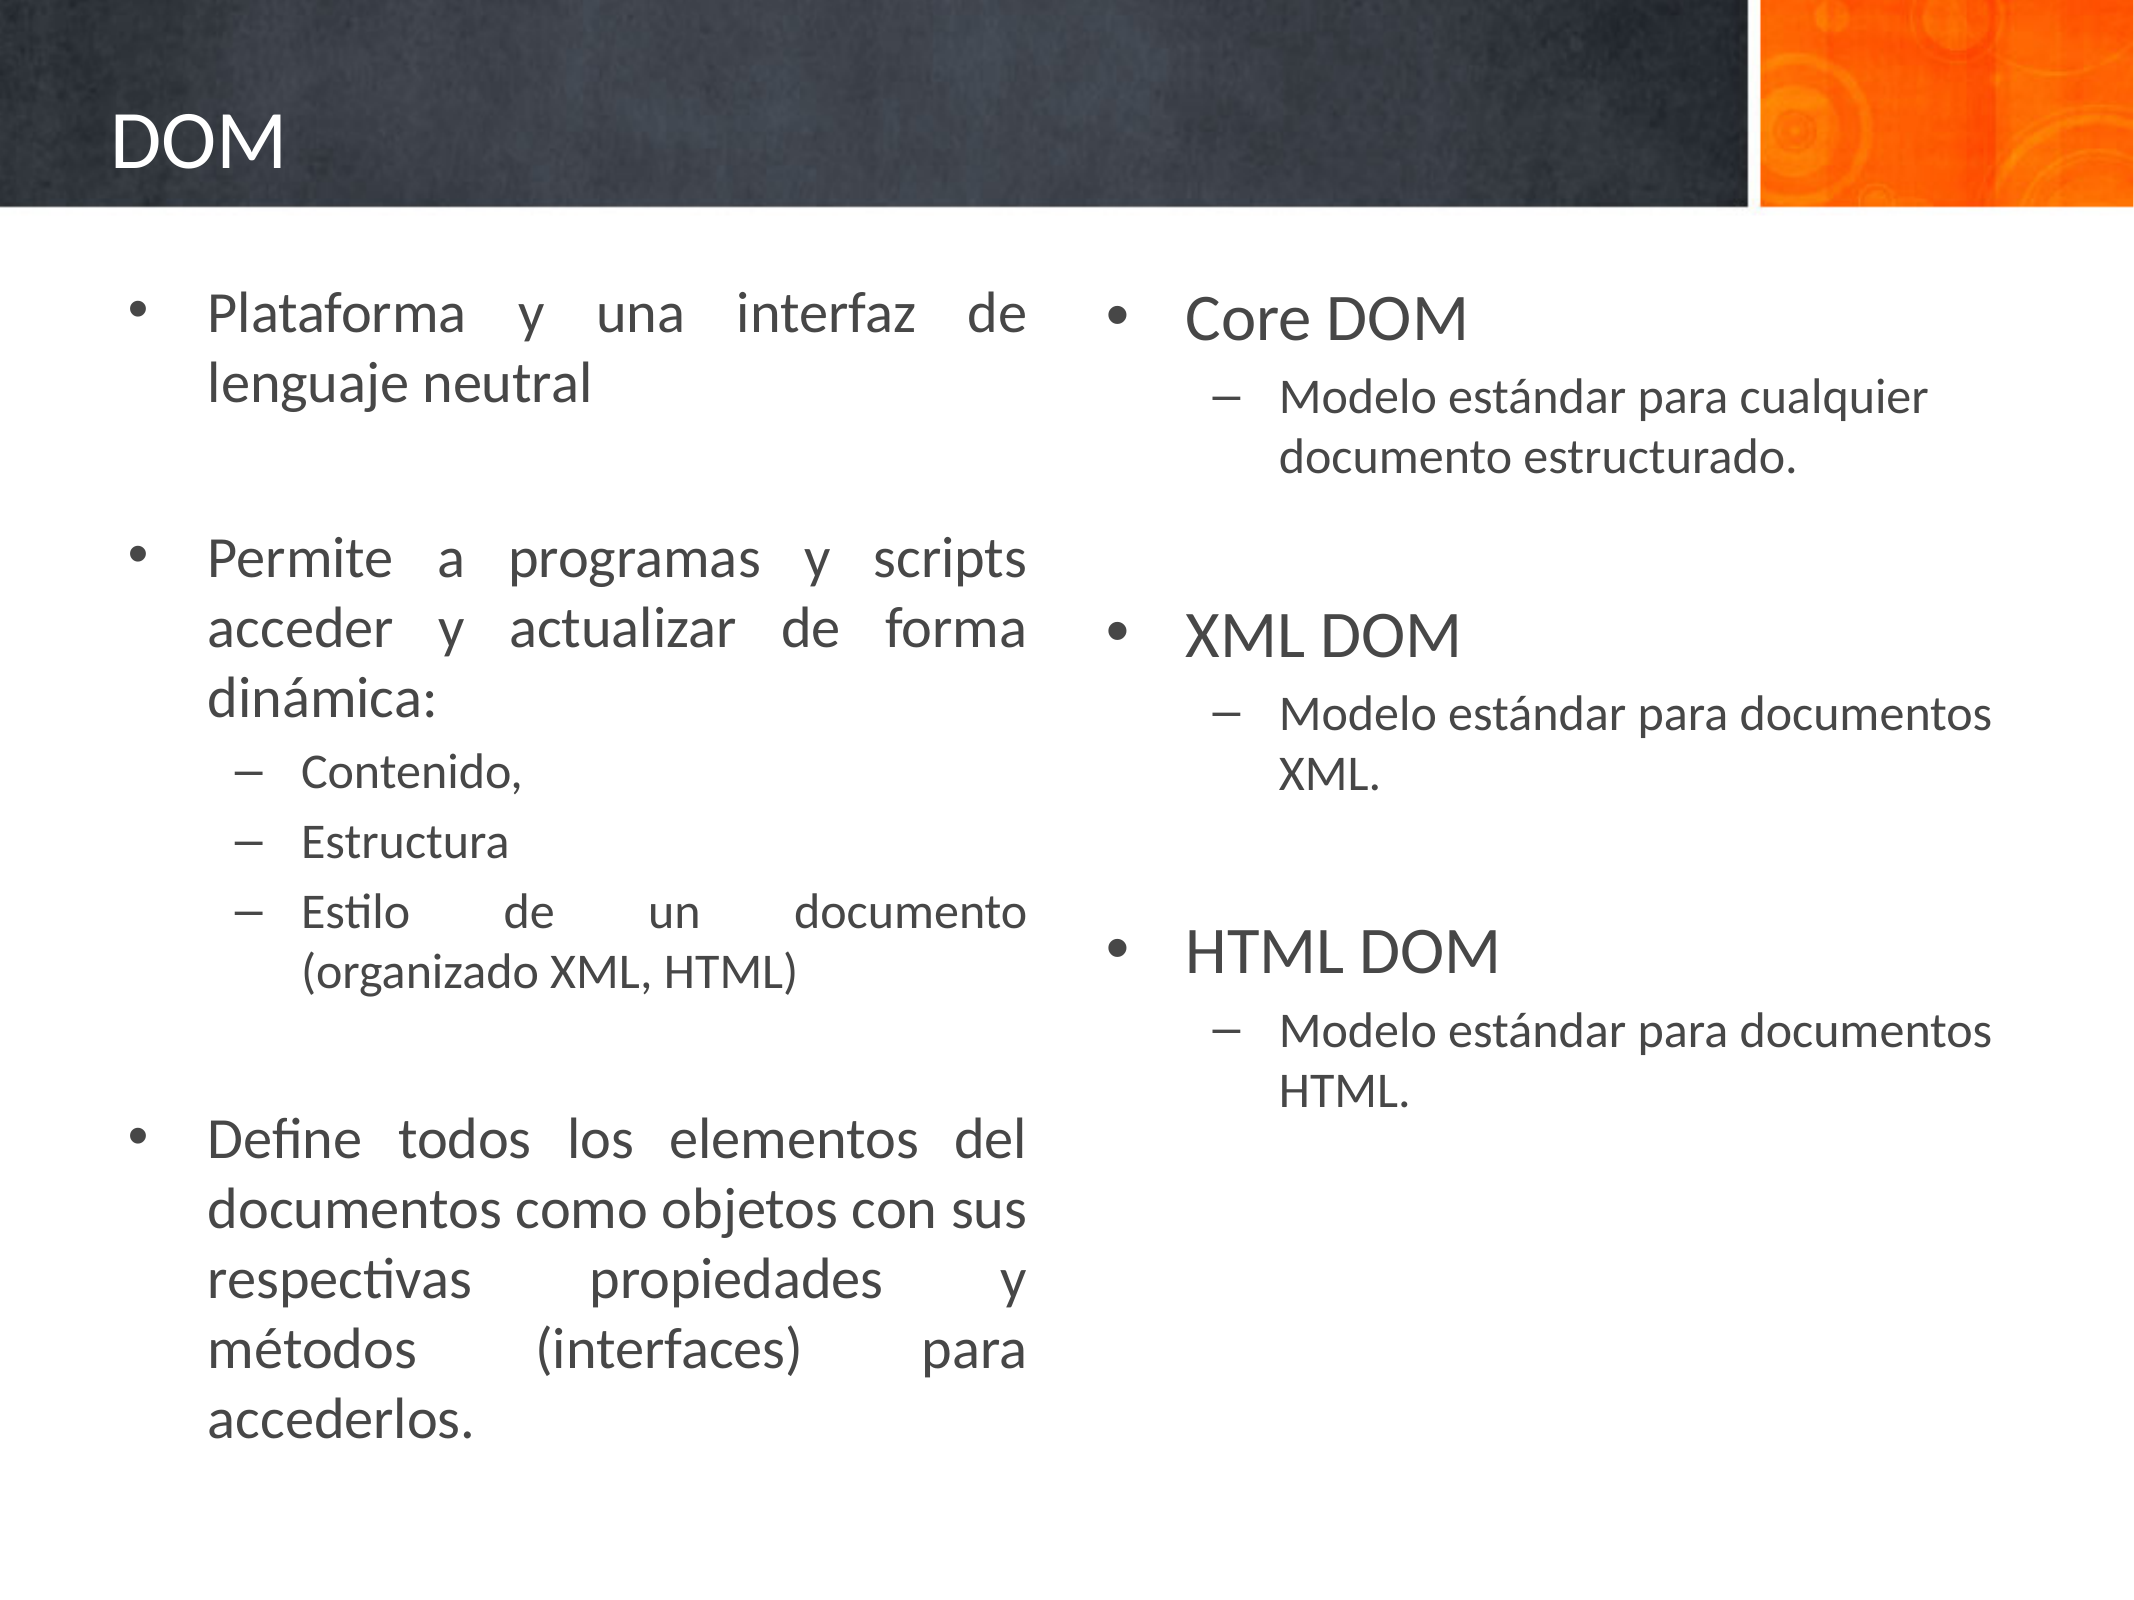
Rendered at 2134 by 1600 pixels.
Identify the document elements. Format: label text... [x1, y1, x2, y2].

list Core DOM Modelo estándar para cualquier documento estructurado. XML DOM Modelo estándar para documentos XML. HTML DOM Modelo estándar para documentos HTML. [1084, 263, 2027, 1190]
list Plataforma y una interfaz de lenguaje neutral Permite a programas y scripts acceder y actualizar de forma dinámica: Contenido, Estructura Estilo de un documento (organizado XML, HTML) Define todos los elementos del documentos como objetos con sus respectivas propiedades y métodos (interfaces) para accederlos. [106, 263, 1049, 1474]
title DOM [88, 0, 1738, 196]
picture [0, 0, 2134, 1600]
